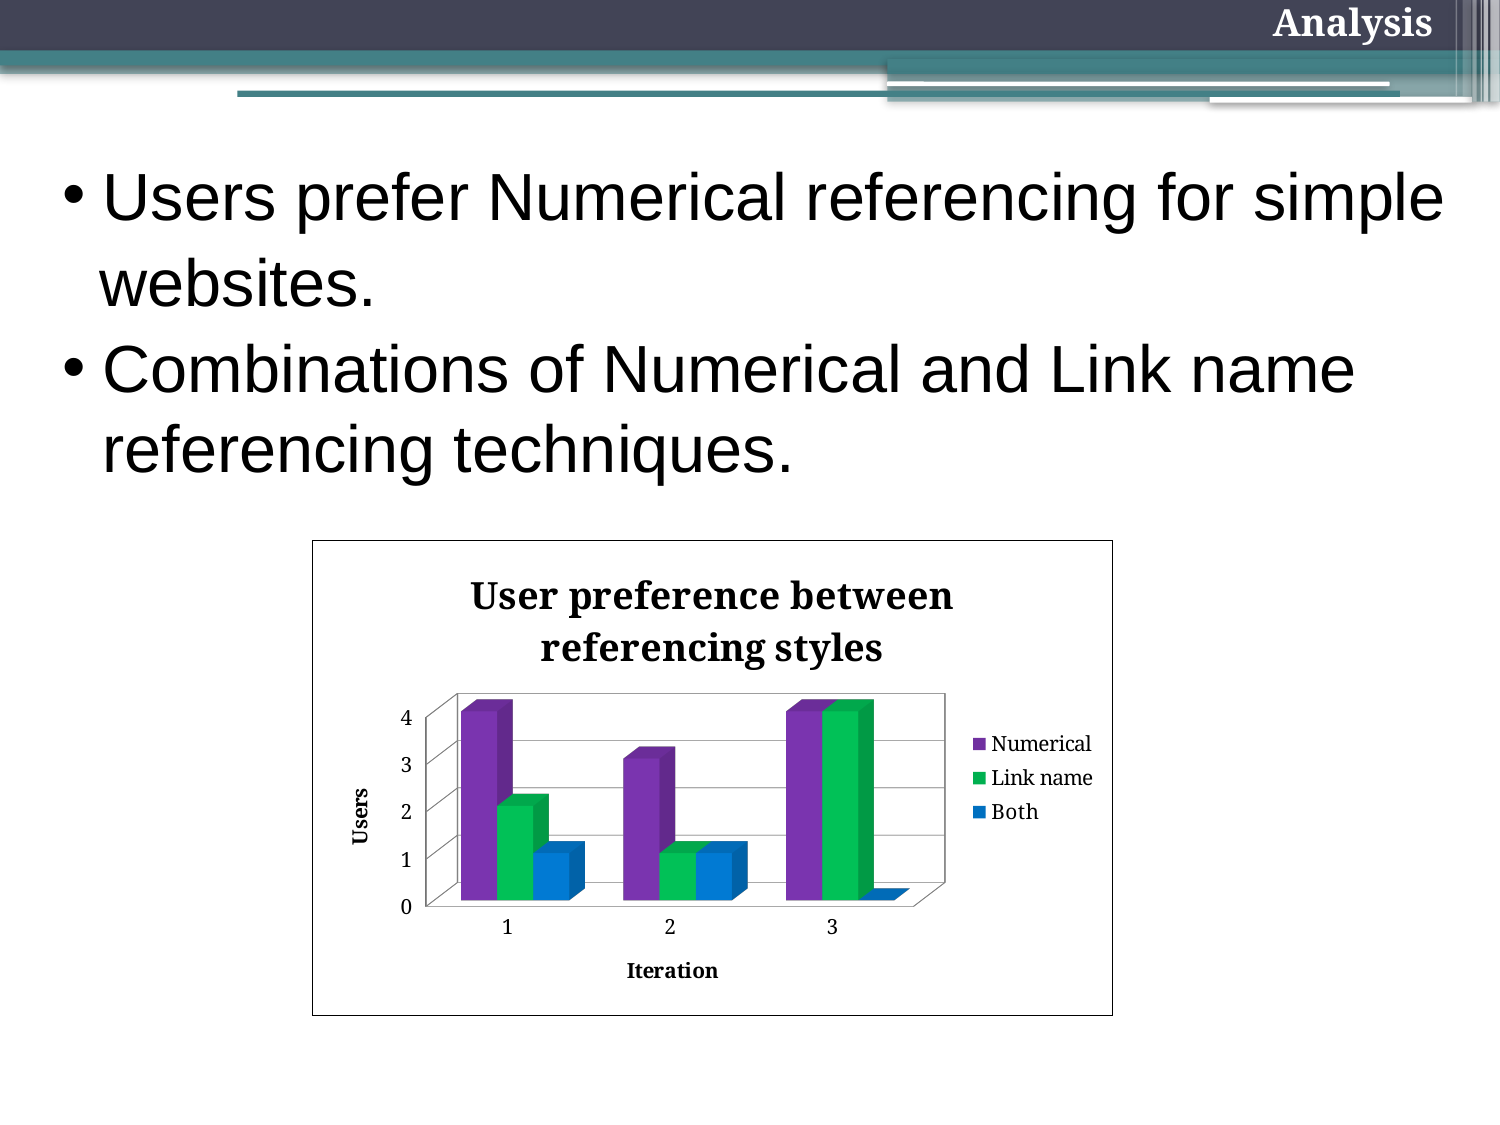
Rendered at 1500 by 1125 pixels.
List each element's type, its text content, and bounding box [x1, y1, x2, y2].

text_box Analysis [572, 0, 1448, 75]
text_box Users prefer Numerical referencing for simple websites. Combinations of Numerical and Link name referencing techniques. [0, 146, 1500, 525]
chart [312, 540, 1113, 1016]
